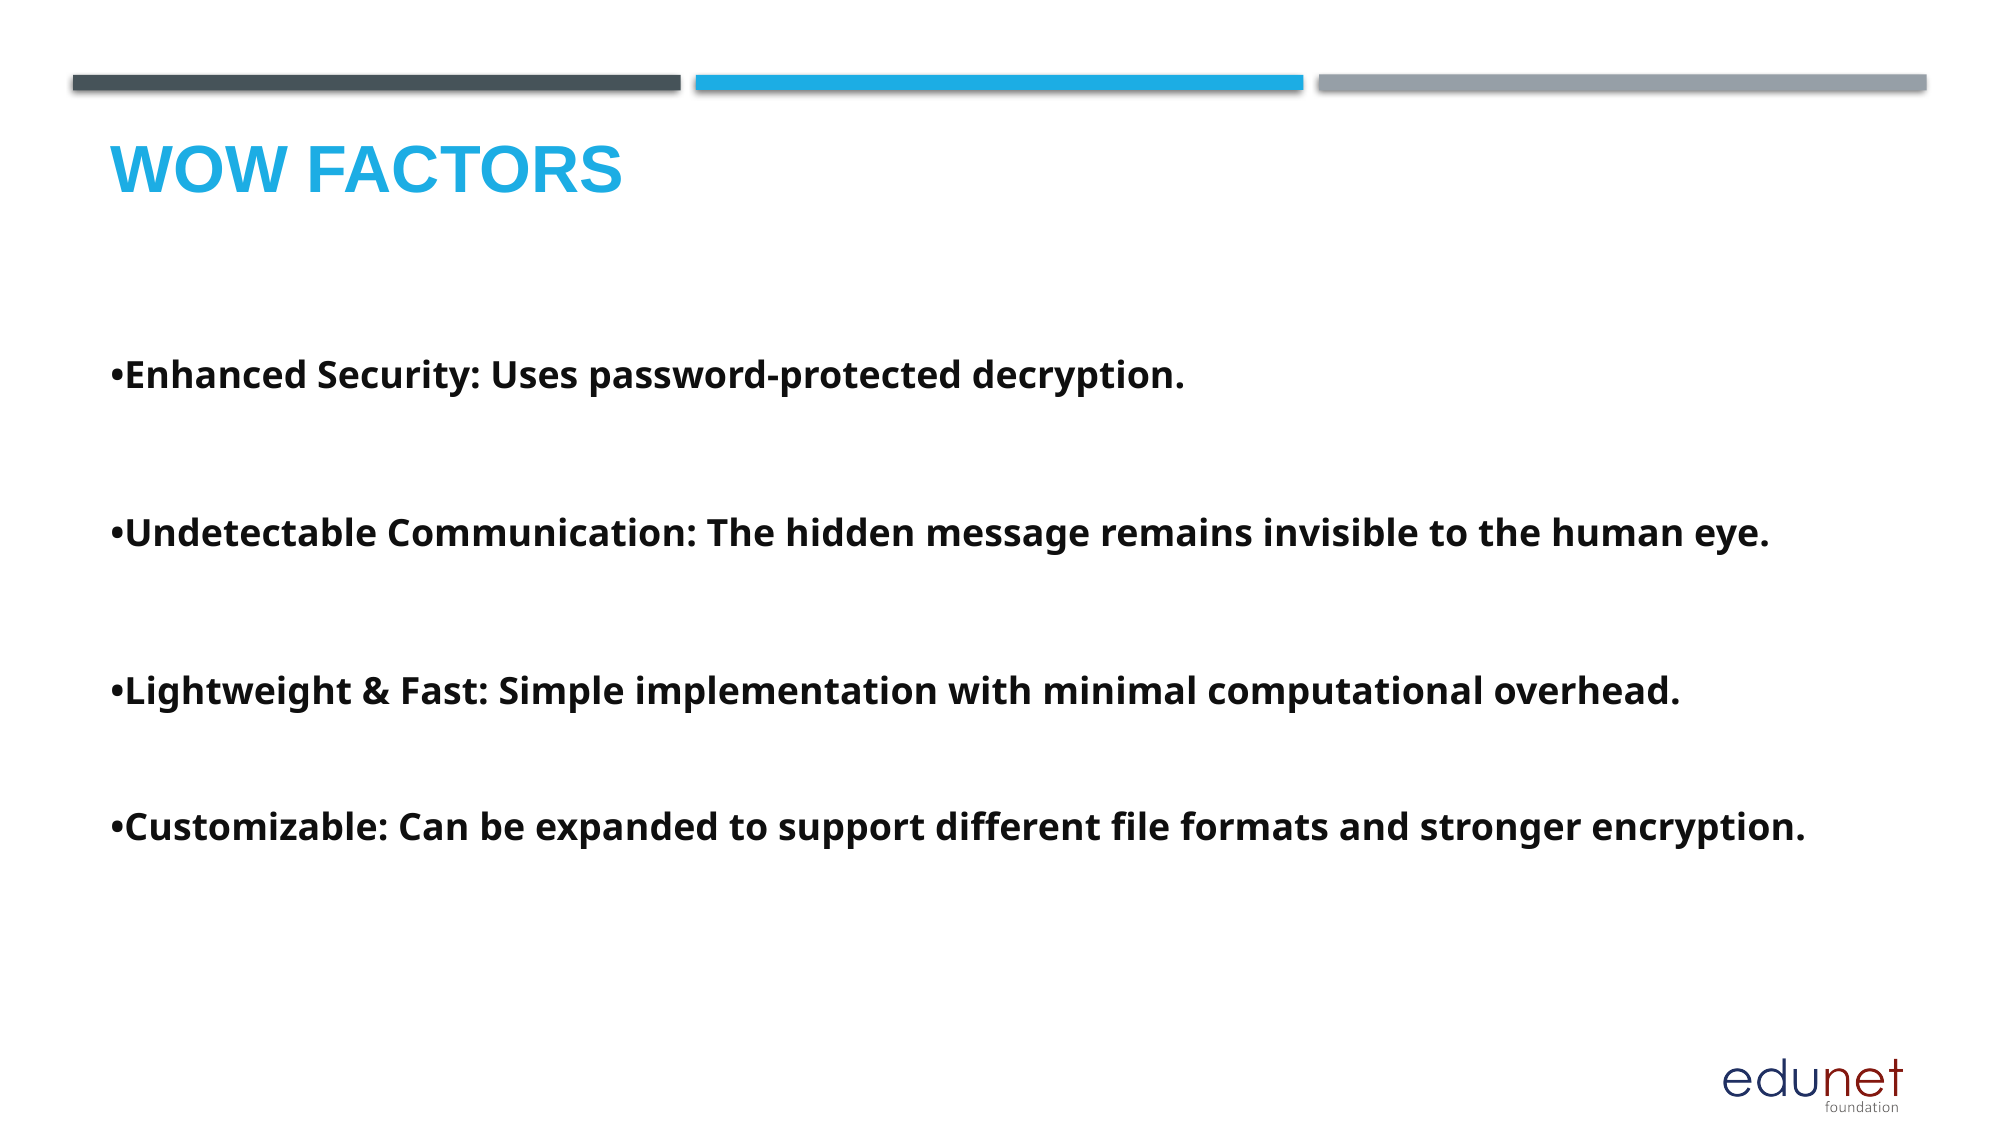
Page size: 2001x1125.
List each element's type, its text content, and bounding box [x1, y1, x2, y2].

picture [1719, 1056, 1905, 1116]
list •Enhanced Security: Uses password-protected decryption. •Undetectable Communication: The hidden message remains invisible to the human eye. •Lightweight & Fast: Simple implementation with minimal computational overhead. •Customizable: Can be expanded to support different file formats and stronger encryption. [95, 213, 1905, 981]
title Wow factors [95, 126, 1905, 213]
